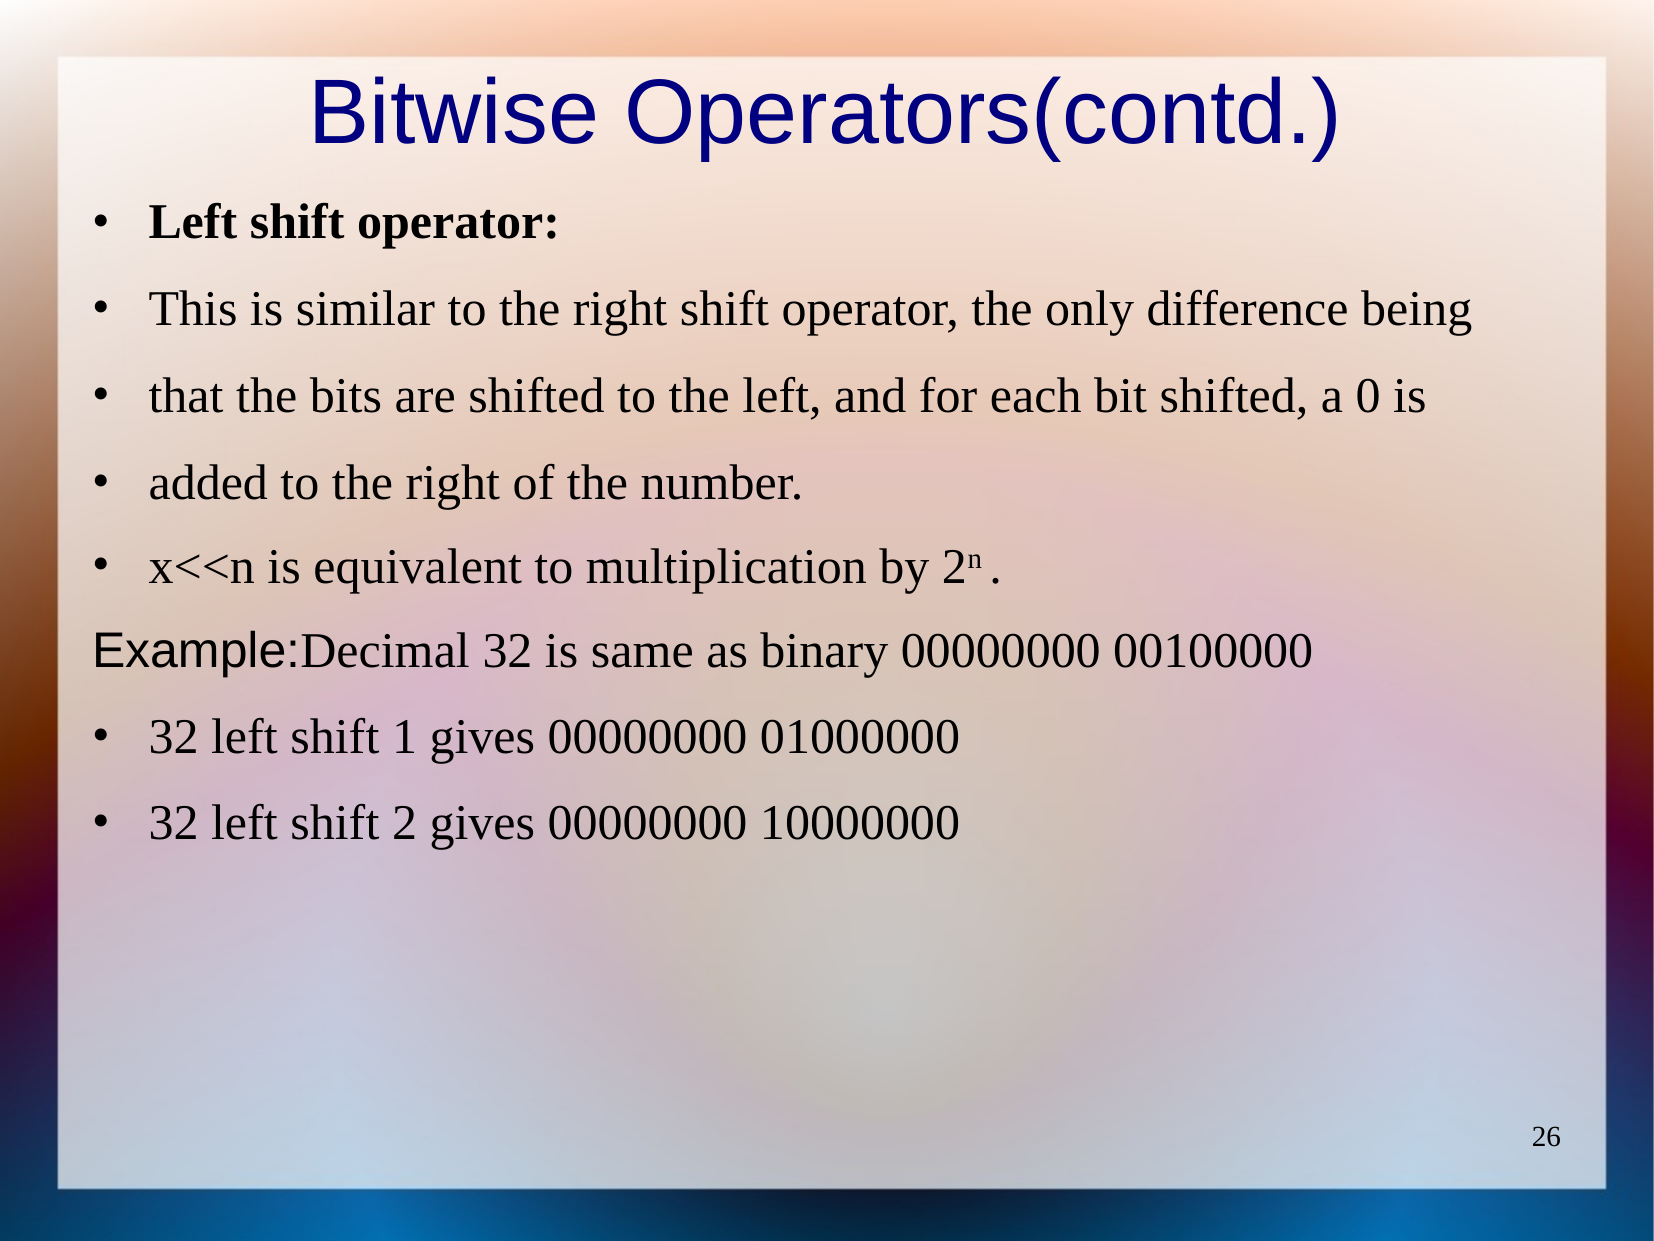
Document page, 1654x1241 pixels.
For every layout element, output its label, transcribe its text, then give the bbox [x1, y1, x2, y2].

slide_number 26 [1176, 1120, 1562, 1205]
list Left shift operator: This is similar to the right shift operator, the only difference being that the bits are shifted to the left, and for each bit shifted, a 0 is added to the right of the number. x<<n is equivalent to multiplication by 2n . Example:Decimal 32 is same as binary 00000000 00100000 32 left shift 1 gives 00000000 01000000 32 left shift 2 gives 00000000 10000000 [92, 190, 1580, 1241]
title Bitwise Operators(contd.) [82, 55, 1570, 171]
picture [0, 0, 1654, 1241]
